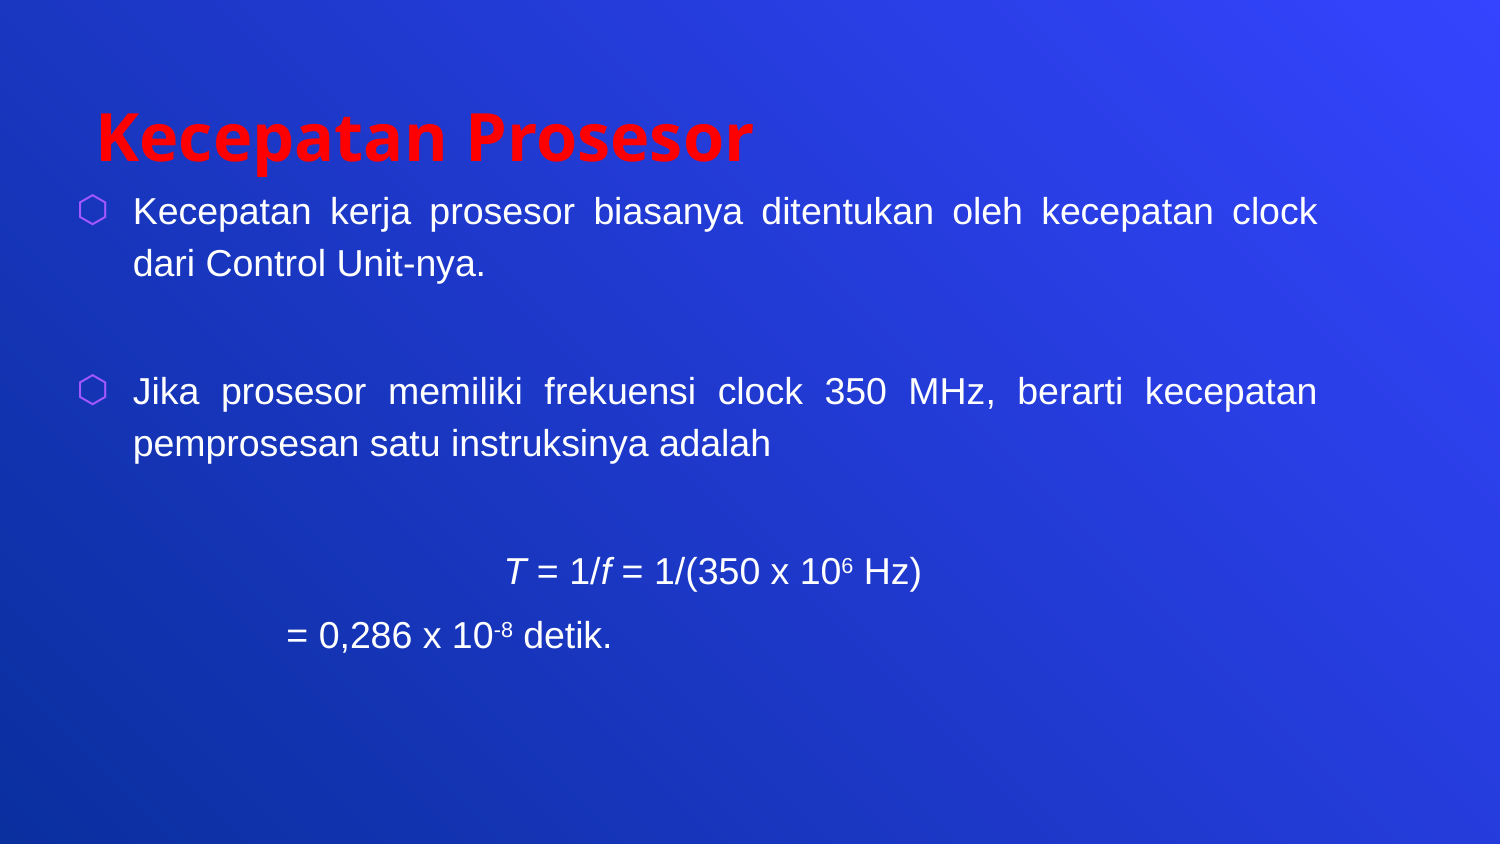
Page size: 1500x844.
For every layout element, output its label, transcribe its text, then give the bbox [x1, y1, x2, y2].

list Kecepatan kerja prosesor biasanya ditentukan oleh kecepatan clock dari Control Unit-nya. Jika prosesor memiliki frekuensi clock 350 MHz, berarti kecepatan pemprosesan satu instruksinya adalah T = 1/f = 1/(350 x 106 Hz) = 0,286 x 10-8 detik. [57, 180, 1318, 762]
title Kecepatan Prosesor [95, 33, 1082, 175]
